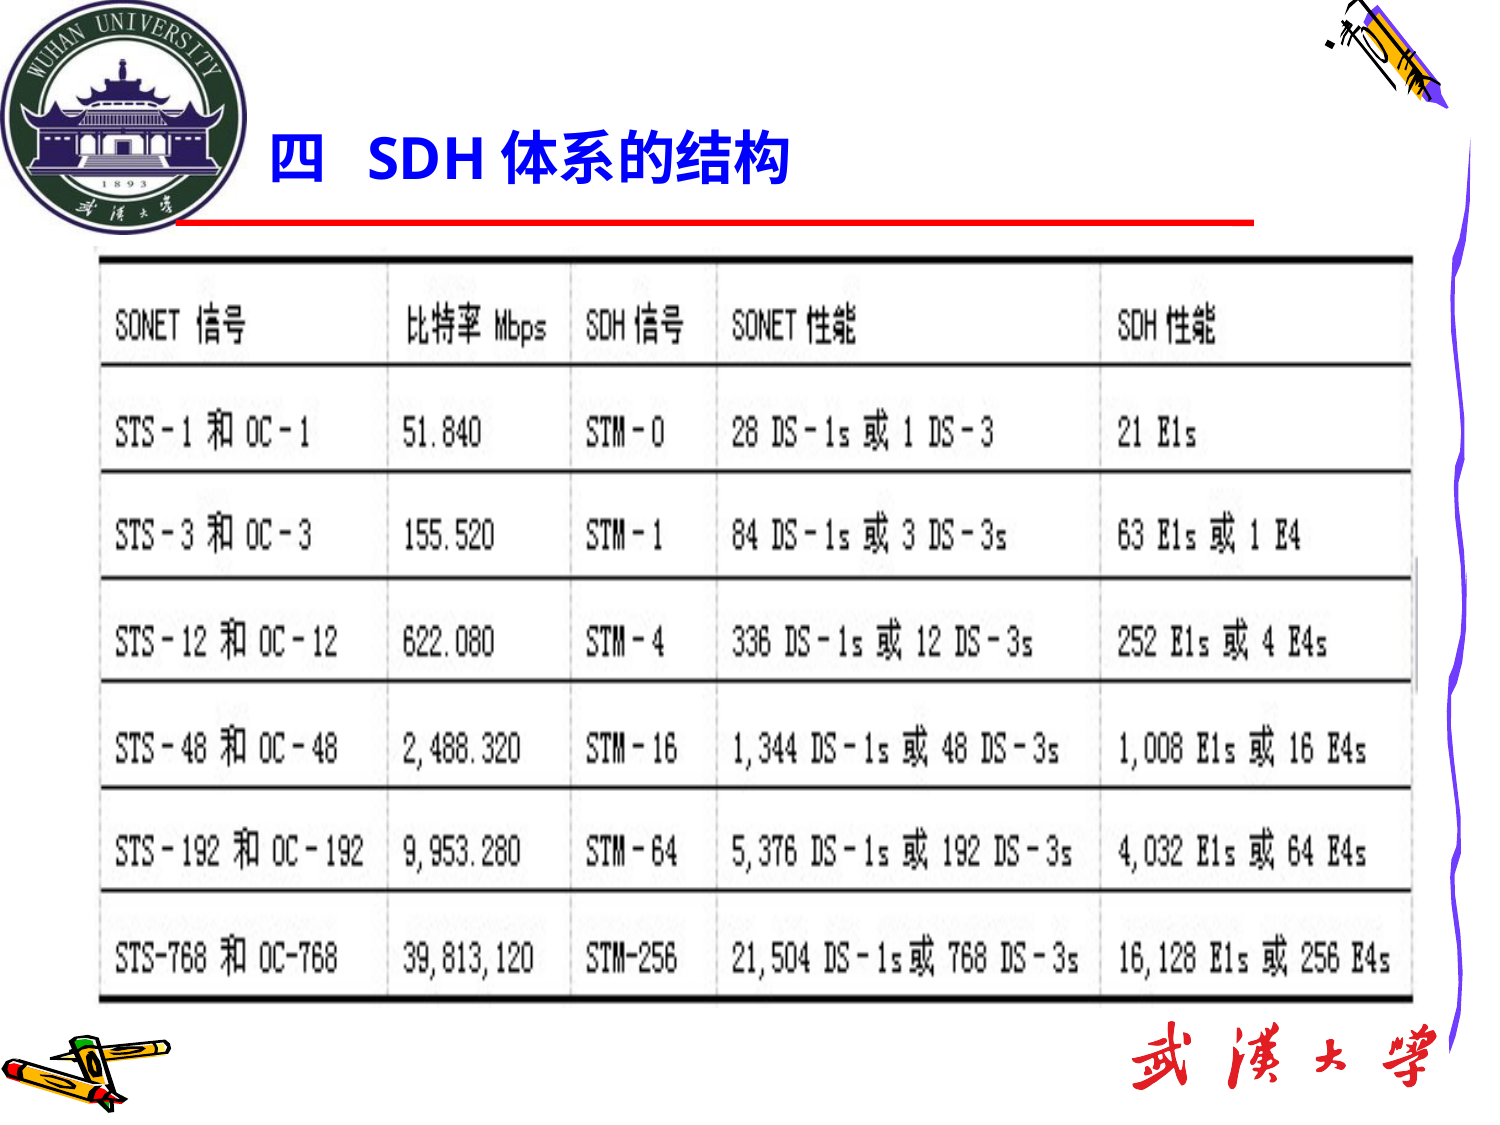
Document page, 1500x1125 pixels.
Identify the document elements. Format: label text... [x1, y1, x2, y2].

picture [0, 0, 247, 235]
text_box 四 SDH体系的结构 [253, 113, 807, 199]
picture [1128, 1015, 1471, 1093]
picture [93, 245, 1419, 1008]
